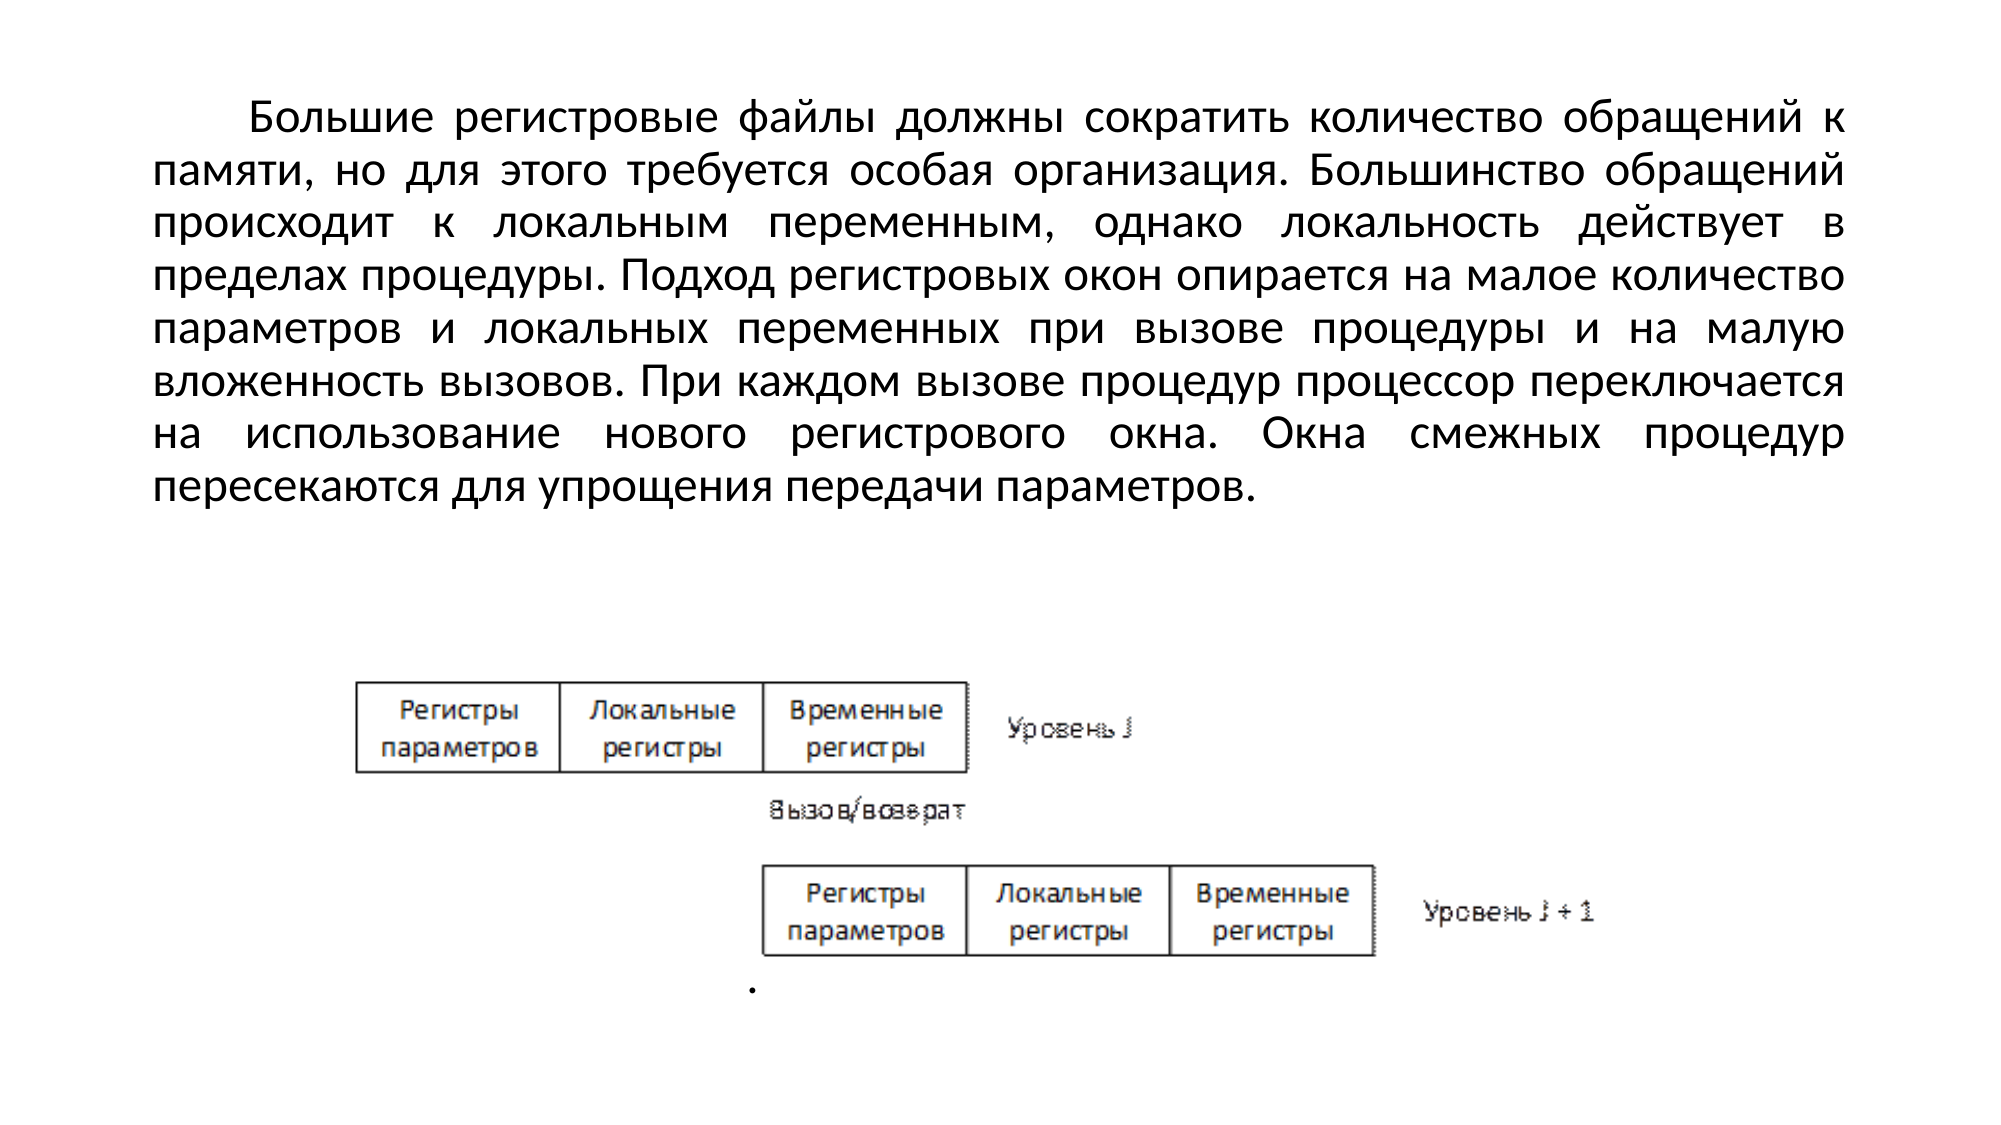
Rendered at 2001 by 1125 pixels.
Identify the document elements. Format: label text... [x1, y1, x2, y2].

list Большие регистровые файлы должны сократить количество обращений к памяти, но для этого требуется особая организация. Большинство обращений происходит к локальным переменным, однако локальность действует в пределах процедуры. Подход регистровых окон опирается на малое количество параметров и локальных переменных при вызове процедуры и на малую вложенность вызовов. При каждом вызове процедур процессор переключается на использование нового регистрового окна. Окна смежных процедур пересекаются для упрощения передачи параметров. . [137, 82, 1863, 1014]
picture [354, 680, 1646, 959]
